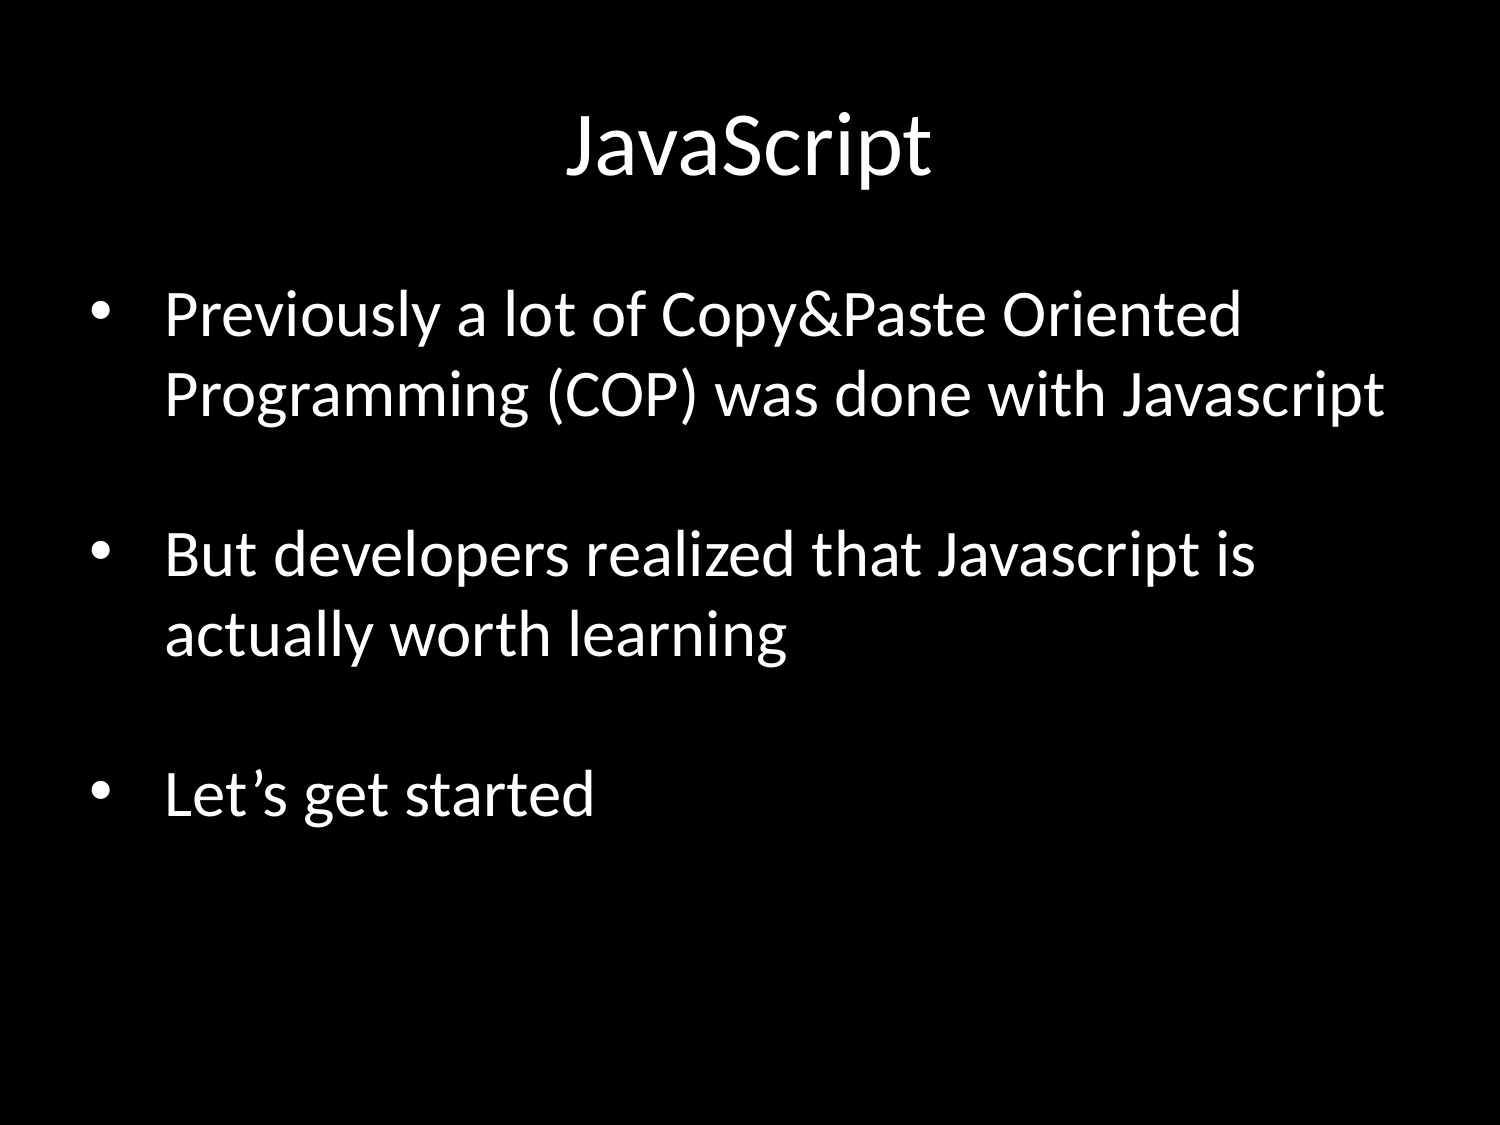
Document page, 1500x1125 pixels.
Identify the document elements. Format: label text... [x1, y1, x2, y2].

text_box Previously a lot of Copy&Paste Oriented Programming (COP) was done with Javascript But developers realized that Javascript is actually worth learning Let’s get started [74, 262, 1425, 1005]
text_box JavaScript [74, 45, 1425, 233]
